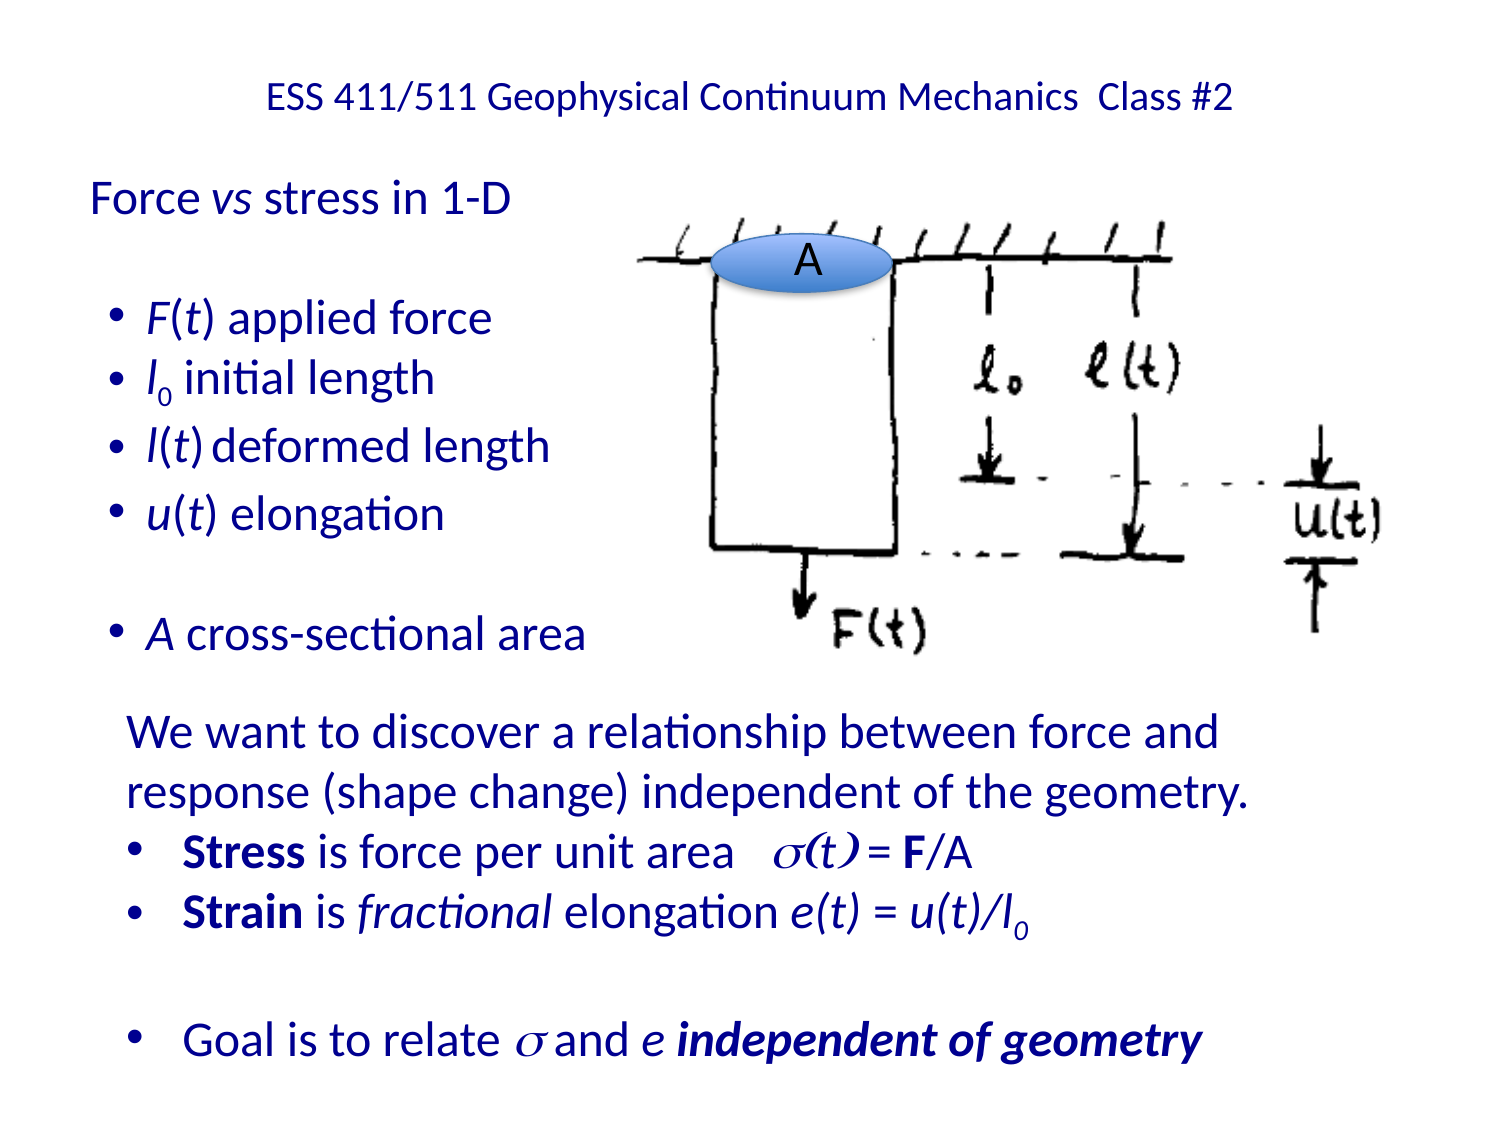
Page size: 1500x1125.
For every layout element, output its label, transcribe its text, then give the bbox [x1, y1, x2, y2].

title ESS 411/511 Geophysical Continuum Mechanics Class #2 [75, 45, 1425, 143]
picture [617, 194, 1403, 679]
text_box We want to discover a relationship between force and response (shape change) independent of the geometry. Stress is force per unit area s(t) = F/A Strain is fractional elongation e(t) = u(t)/l0 Goal is to relate s and e independent of geometry [111, 690, 1375, 1074]
text_box Force vs stress in 1-D F(t) applied force l0 initial length l(t) deformed length u(t) elongation A cross-sectional area [75, 156, 644, 668]
